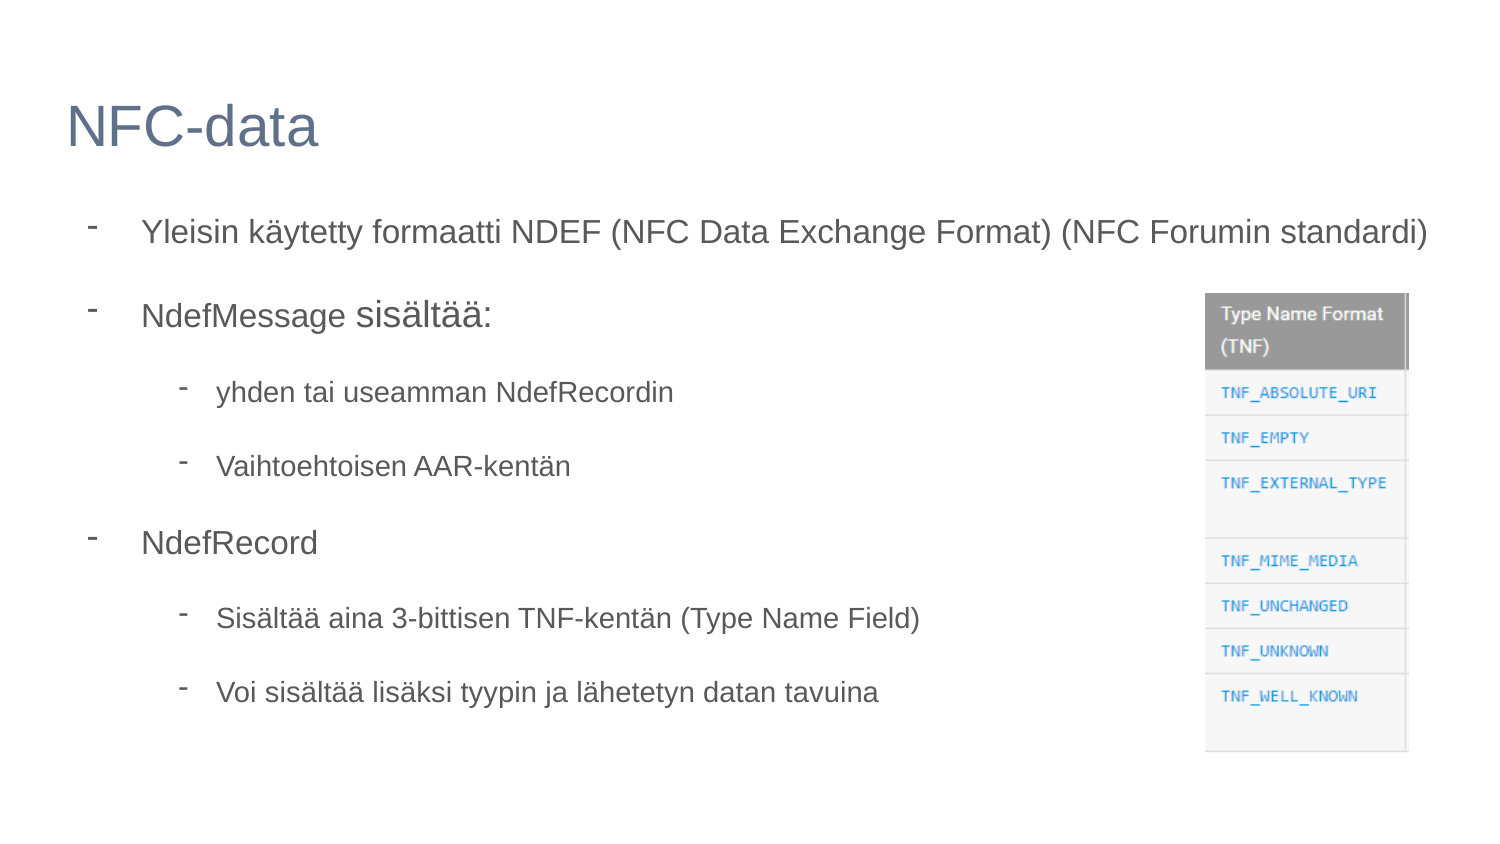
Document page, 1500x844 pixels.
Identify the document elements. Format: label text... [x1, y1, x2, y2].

picture [1205, 292, 1410, 755]
list Yleisin käytetty formaatti NDEF (NFC Data Exchange Format) (NFC Forumin standardi) NdefMessage sisältää: yhden tai useamman NdefRecordin Vaihtoehtoisen AAR-kentän NdefRecord Sisältää aina 3-bittisen TNF-kentän (Type Name Field) Voi sisältää lisäksi tyypin ja lähetetyn datan tavuina [51, 189, 1483, 750]
title NFC-data [51, 72, 1449, 167]
